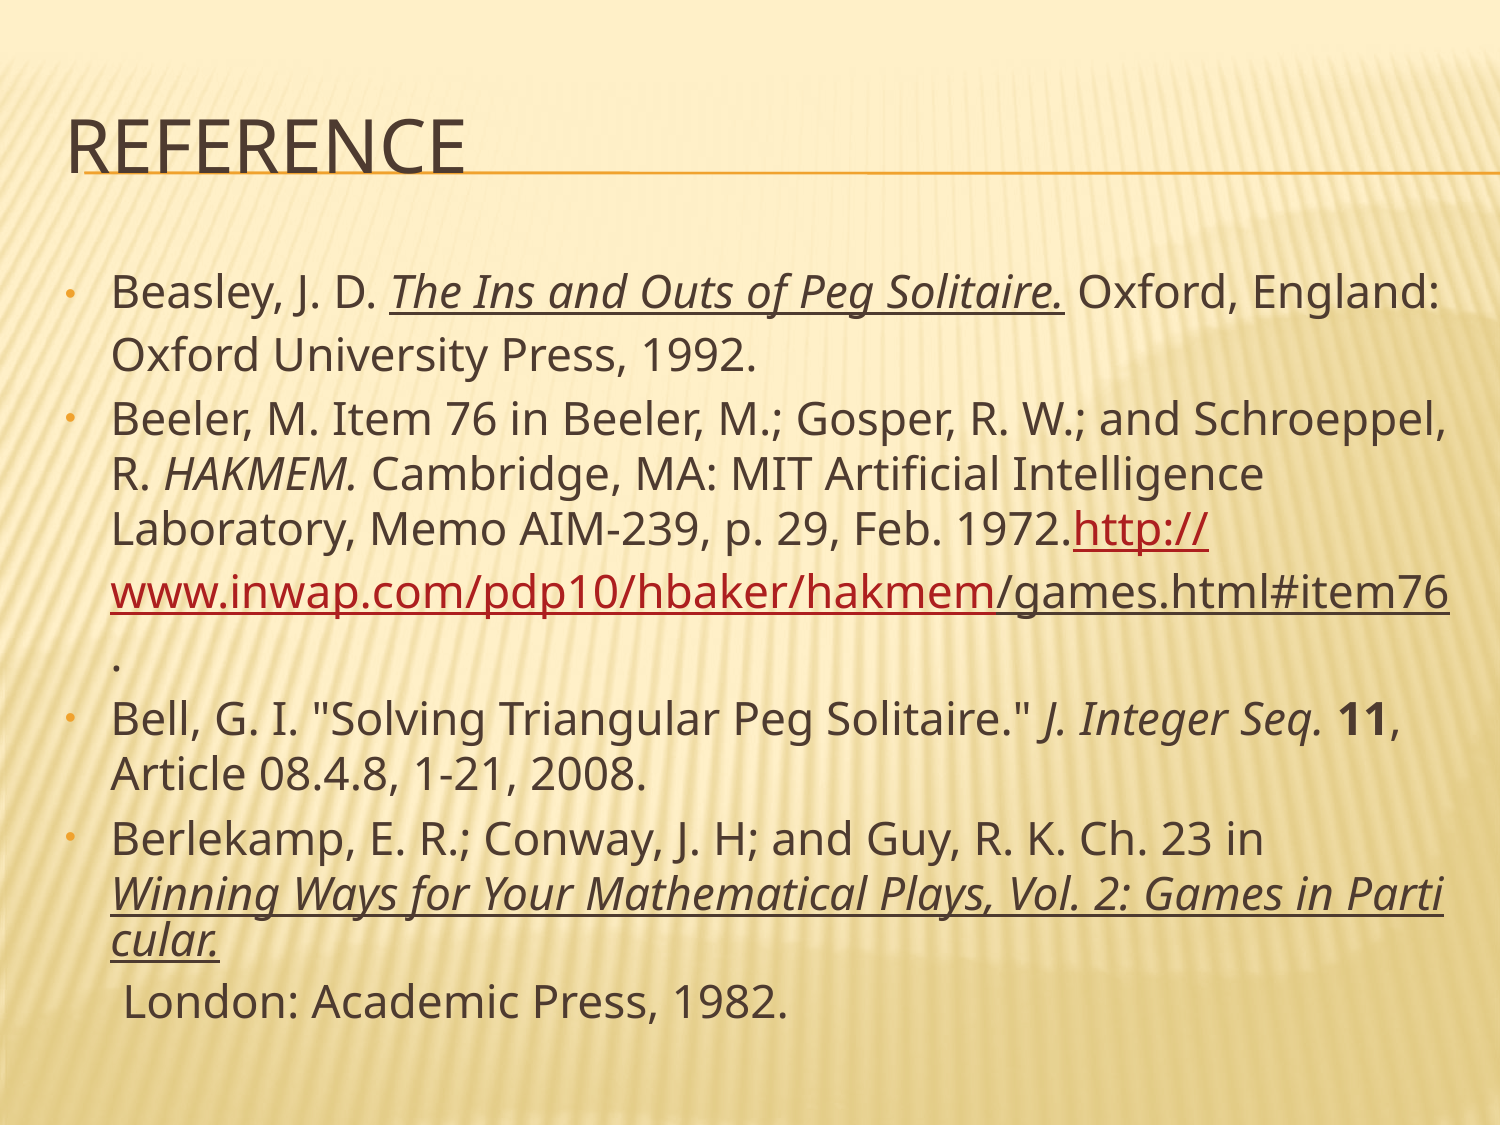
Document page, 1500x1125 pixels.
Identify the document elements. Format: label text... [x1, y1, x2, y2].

title reference [50, 75, 1475, 213]
list Beasley, J. D. The Ins and Outs of Peg Solitaire. Oxford, England: Oxford University Press, 1992. Beeler, M. Item 76 in Beeler, M.; Gosper, R. W.; and Schroeppel, R. HAKMEM. Cambridge, MA: MIT Artificial Intelligence Laboratory, Memo AIM-239, p. 29, Feb. 1972.http://www.inwap.com/pdp10/hbaker/hakmem/games.html#item76. Bell, G. I. "Solving Triangular Peg Solitaire." J. Integer Seq. 11, Article 08.4.8, 1-21, 2008. Berlekamp, E. R.; Conway, J. H; and Guy, R. K. Ch. 23 in Winning Ways for Your Mathematical Plays, Vol. 2: Games in Particular. London: Academic Press, 1982. [50, 254, 1475, 998]
